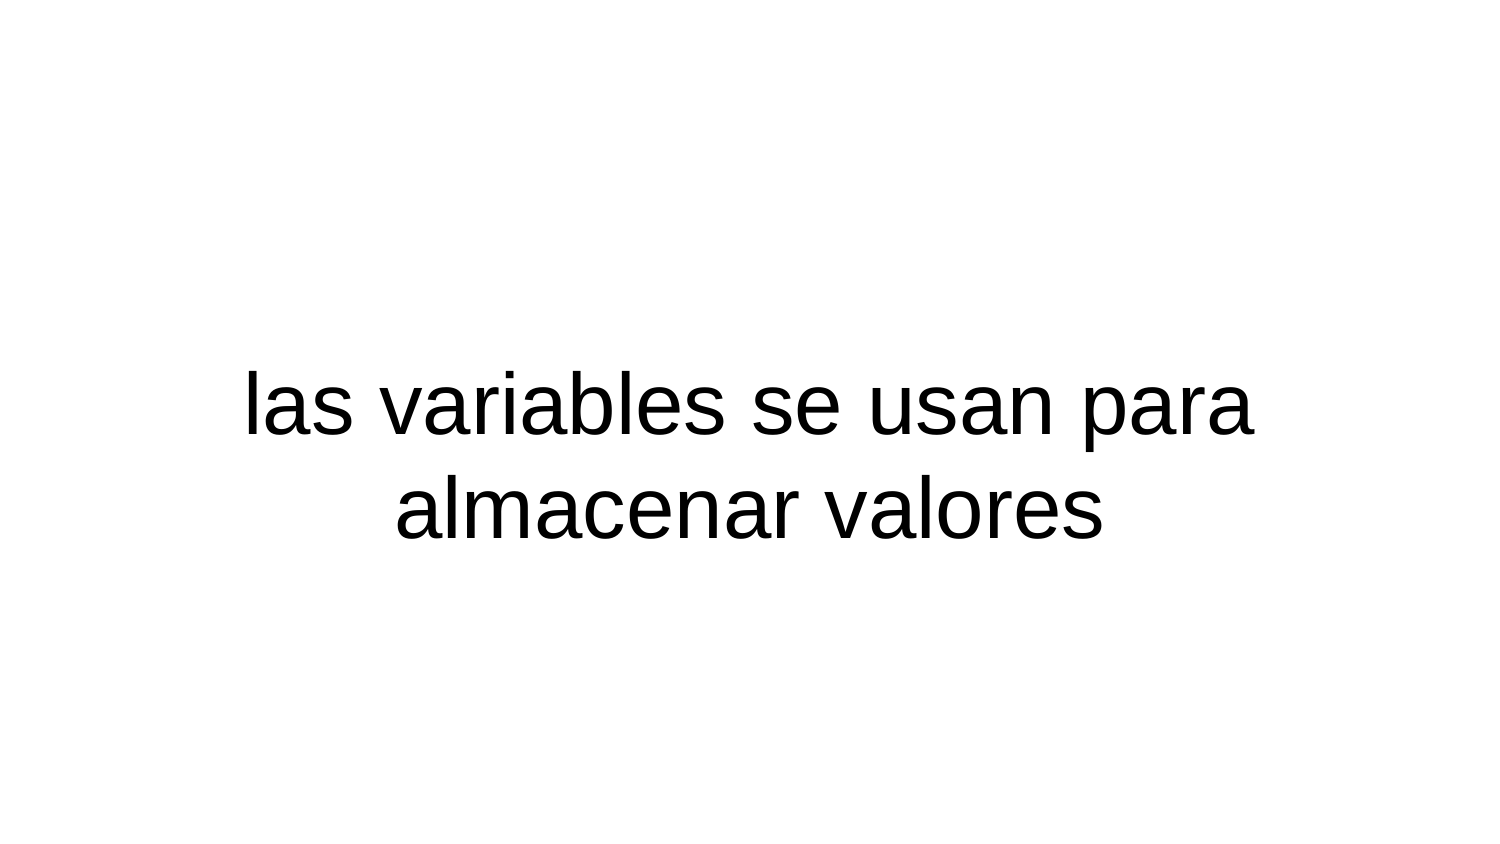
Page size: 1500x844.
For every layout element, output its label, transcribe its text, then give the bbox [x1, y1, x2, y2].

title las variables se usan para almacenar valores [51, 358, 1449, 572]
